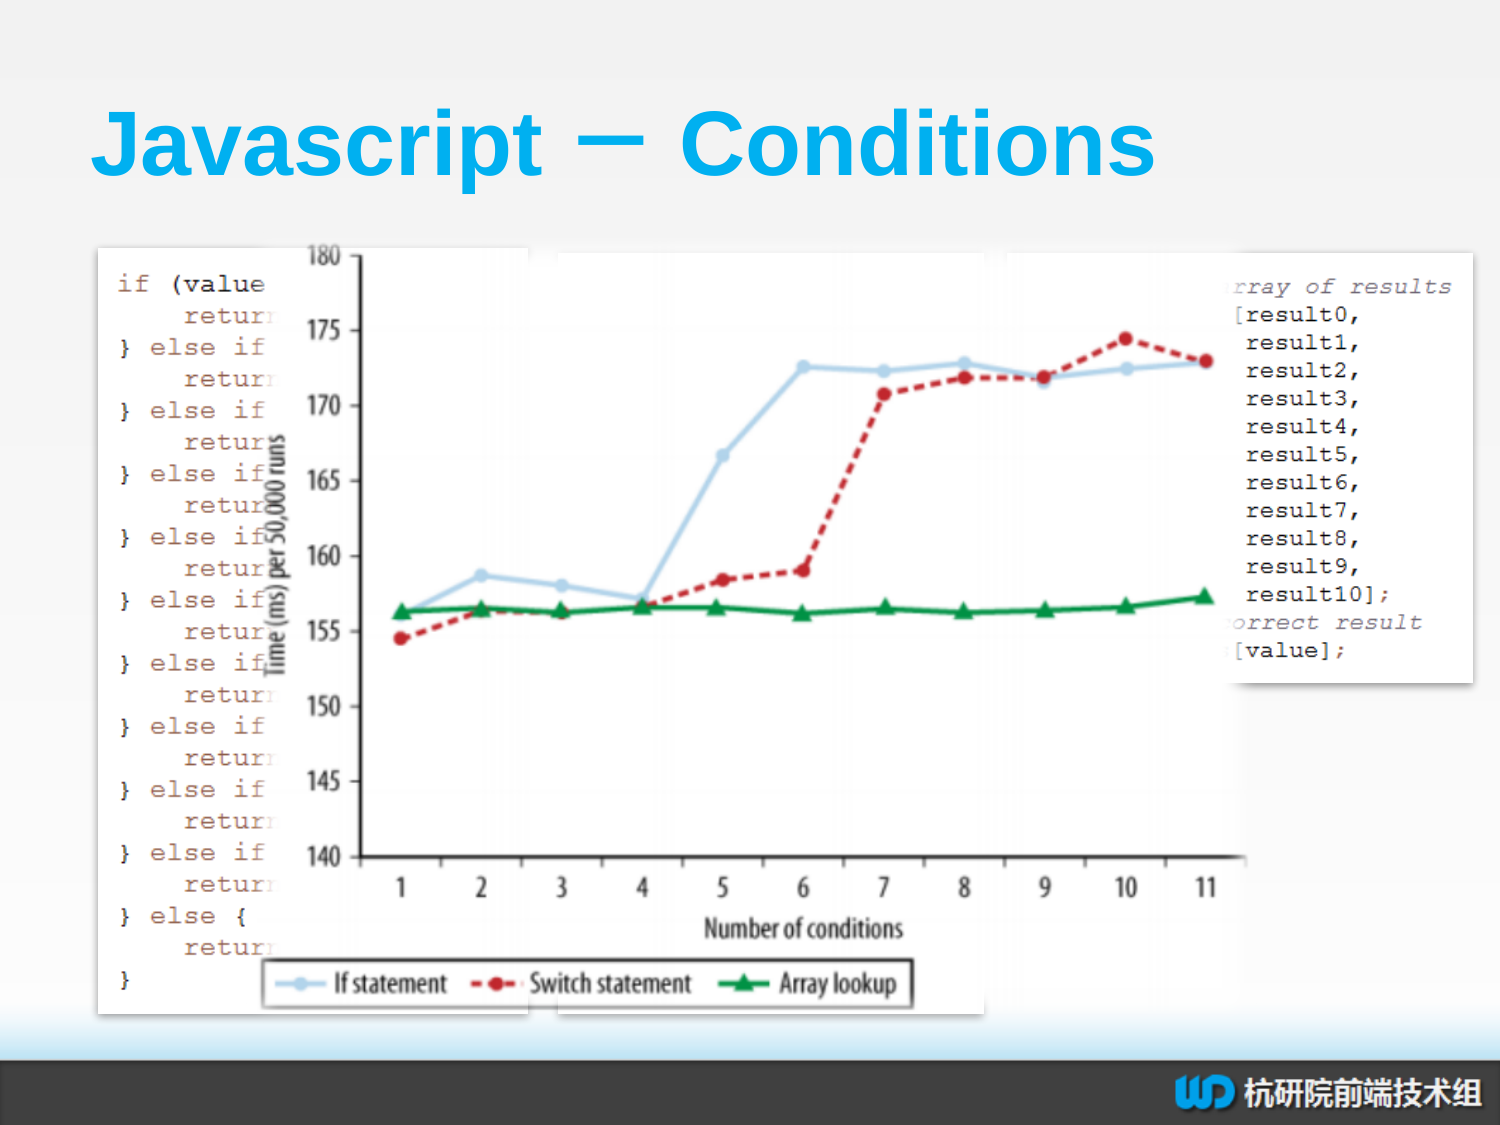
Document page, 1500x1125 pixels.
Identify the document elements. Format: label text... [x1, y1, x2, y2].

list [111, 262, 240, 1000]
picture [0, 0, 1500, 1125]
title Javascript－Conditions [74, 44, 1426, 233]
